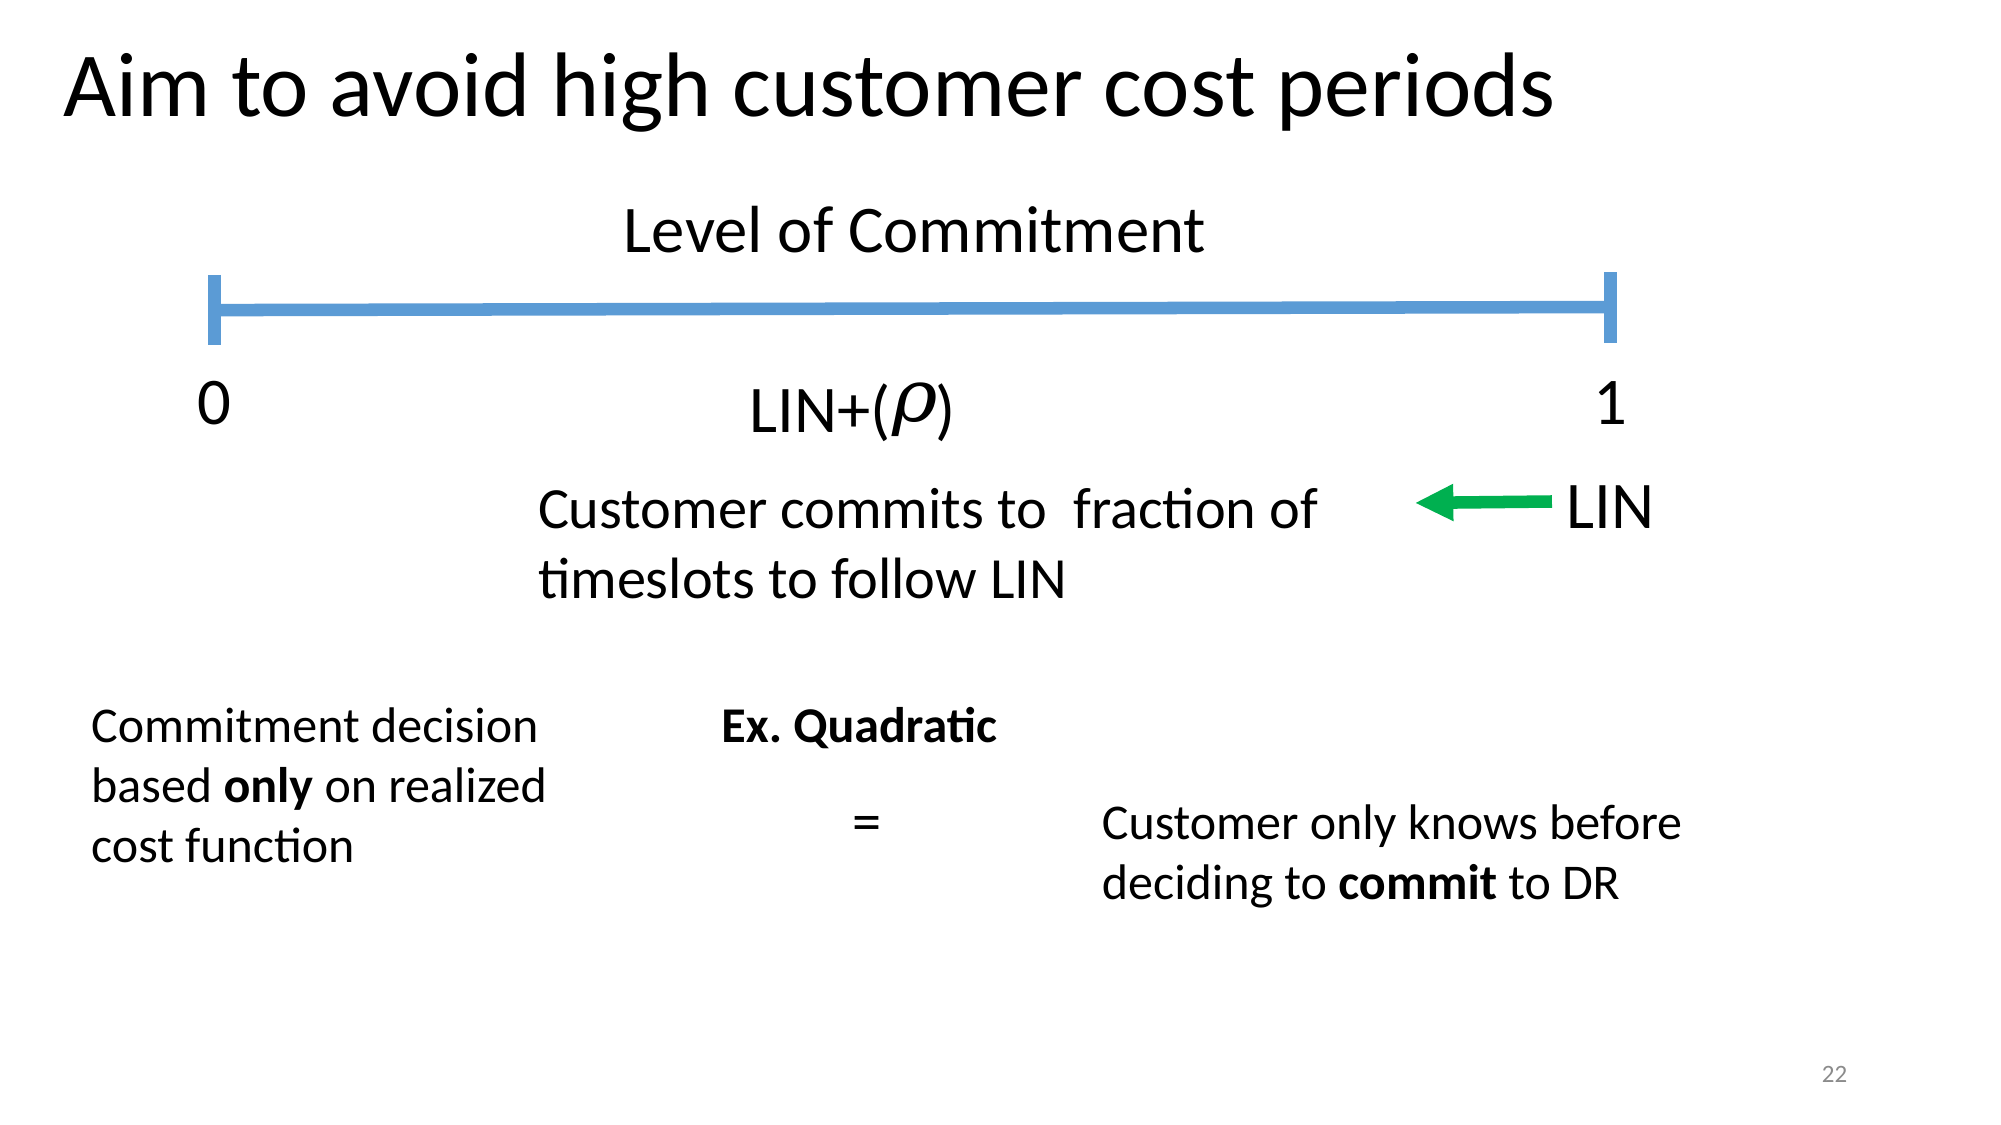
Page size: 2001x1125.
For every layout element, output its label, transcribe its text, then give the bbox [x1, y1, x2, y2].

text_box LIN [1551, 454, 1670, 549]
text_box Ex. Quadratic [706, 685, 1014, 760]
text_box 1 [1578, 350, 1643, 446]
text_box Commitment decision based only on realized cost function [76, 685, 622, 880]
text_box LIN+( ) [734, 357, 971, 453]
text_box Aim to avoid high customer cost periods [48, 17, 1959, 143]
slide_number 22 [1412, 1042, 1863, 1103]
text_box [215, 306, 1610, 311]
text_box 0 [182, 350, 246, 446]
text_box Level of Commitment [609, 178, 1222, 274]
